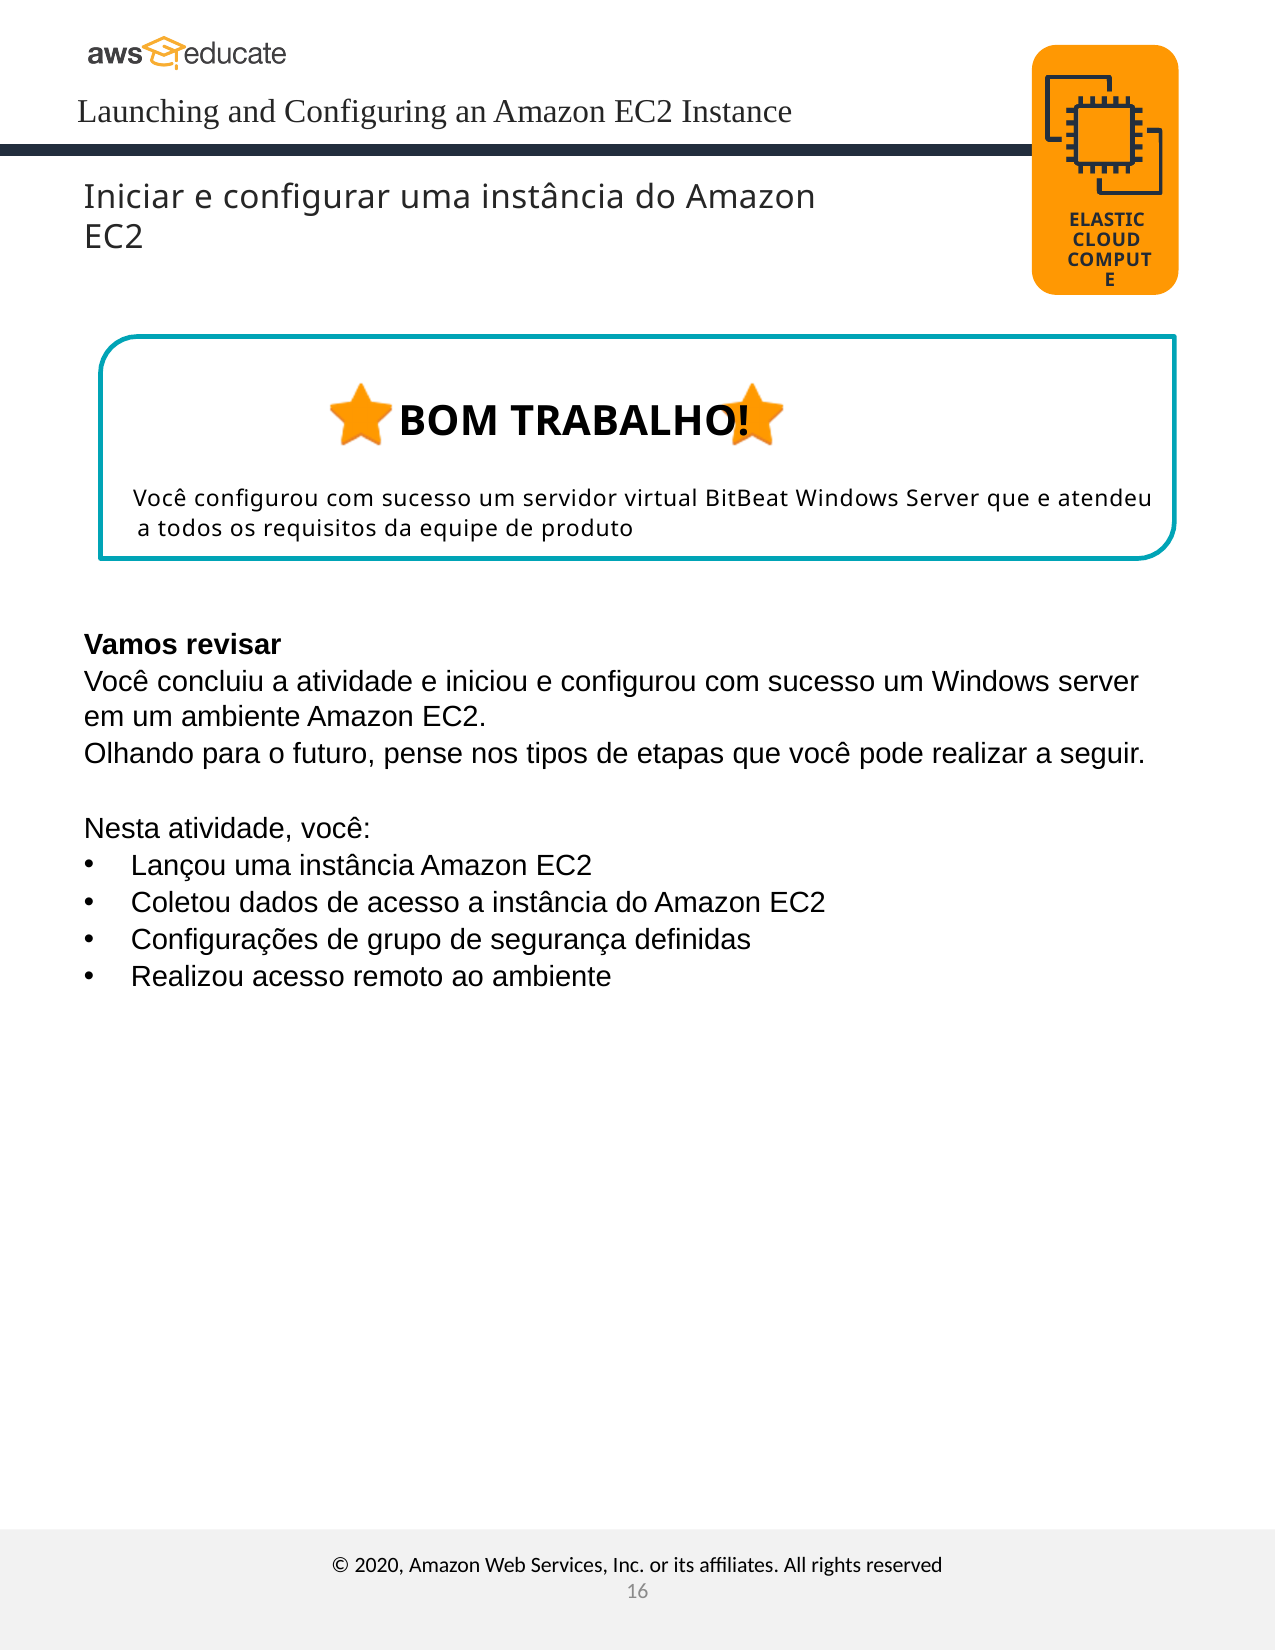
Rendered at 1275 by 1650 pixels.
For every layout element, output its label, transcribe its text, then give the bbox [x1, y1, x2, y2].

text_box Iniciar e configurar uma instância do Amazon EC2 [81, 173, 871, 219]
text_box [100, 336, 1175, 559]
picture [1045, 75, 1163, 195]
picture [87, 32, 287, 78]
text_box © 2020, Amazon Web Services, Inc. or its affiliates. All rights reserved 16 [0, 1529, 1275, 1650]
text_box Vamos revisar Você concluiu a atividade e iniciou e configurou com sucesso um Windows server em um ambiente Amazon EC2. Olhando para o futuro, pense nos tipos de etapas que você pode realizar a seguir. Nesta atividade, você: Lançou uma instância Amazon EC2 Coletou dados de acesso a instância do Amazon EC2 Configurações de grupo de segurança definidas Realizou acesso remoto ao ambiente [81, 623, 1153, 1071]
